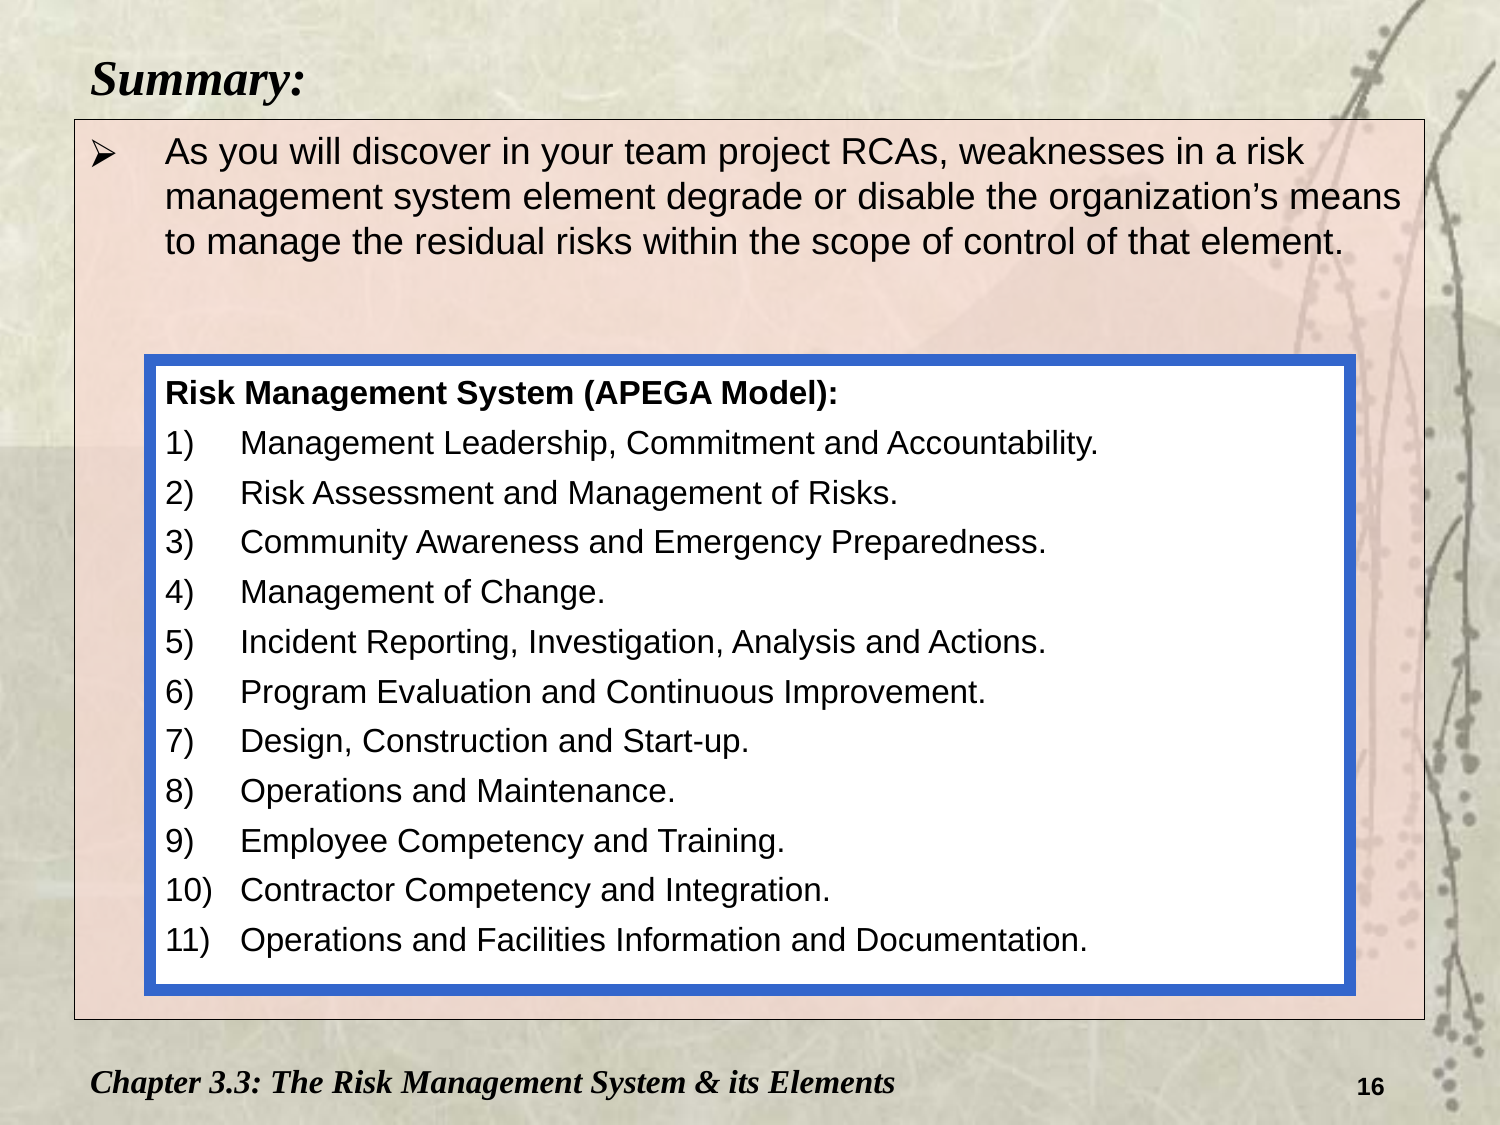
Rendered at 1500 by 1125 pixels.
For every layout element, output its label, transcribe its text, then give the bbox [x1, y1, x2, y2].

text_box Summary: [74, 29, 1425, 120]
text_box As you will discover in your team project RCAs, weaknesses in a risk management system element degrade or disable the organization’s means to manage the residual risks within the scope of control of that element. [74, 120, 1425, 1020]
text_box Chapter 3.3: The Risk Management System & its Elements [74, 1034, 975, 1125]
picture [0, 0, 1500, 1125]
text_box 16 [1249, 1062, 1400, 1100]
text_box Risk Management System (APEGA Model): Management Leadership, Commitment and Accountability. Risk Assessment and Management of Risks. Community Awareness and Emergency Preparedness. Management of Change. Incident Reporting, Investigation, Analysis and Actions. Program Evaluation and Continuous Improvement. Design, Construction and Start-up. Operations and Maintenance. Employee Competency and Training. Contractor Competency and Integration. Operations and Facilities Information and Documentation. [149, 359, 1350, 990]
